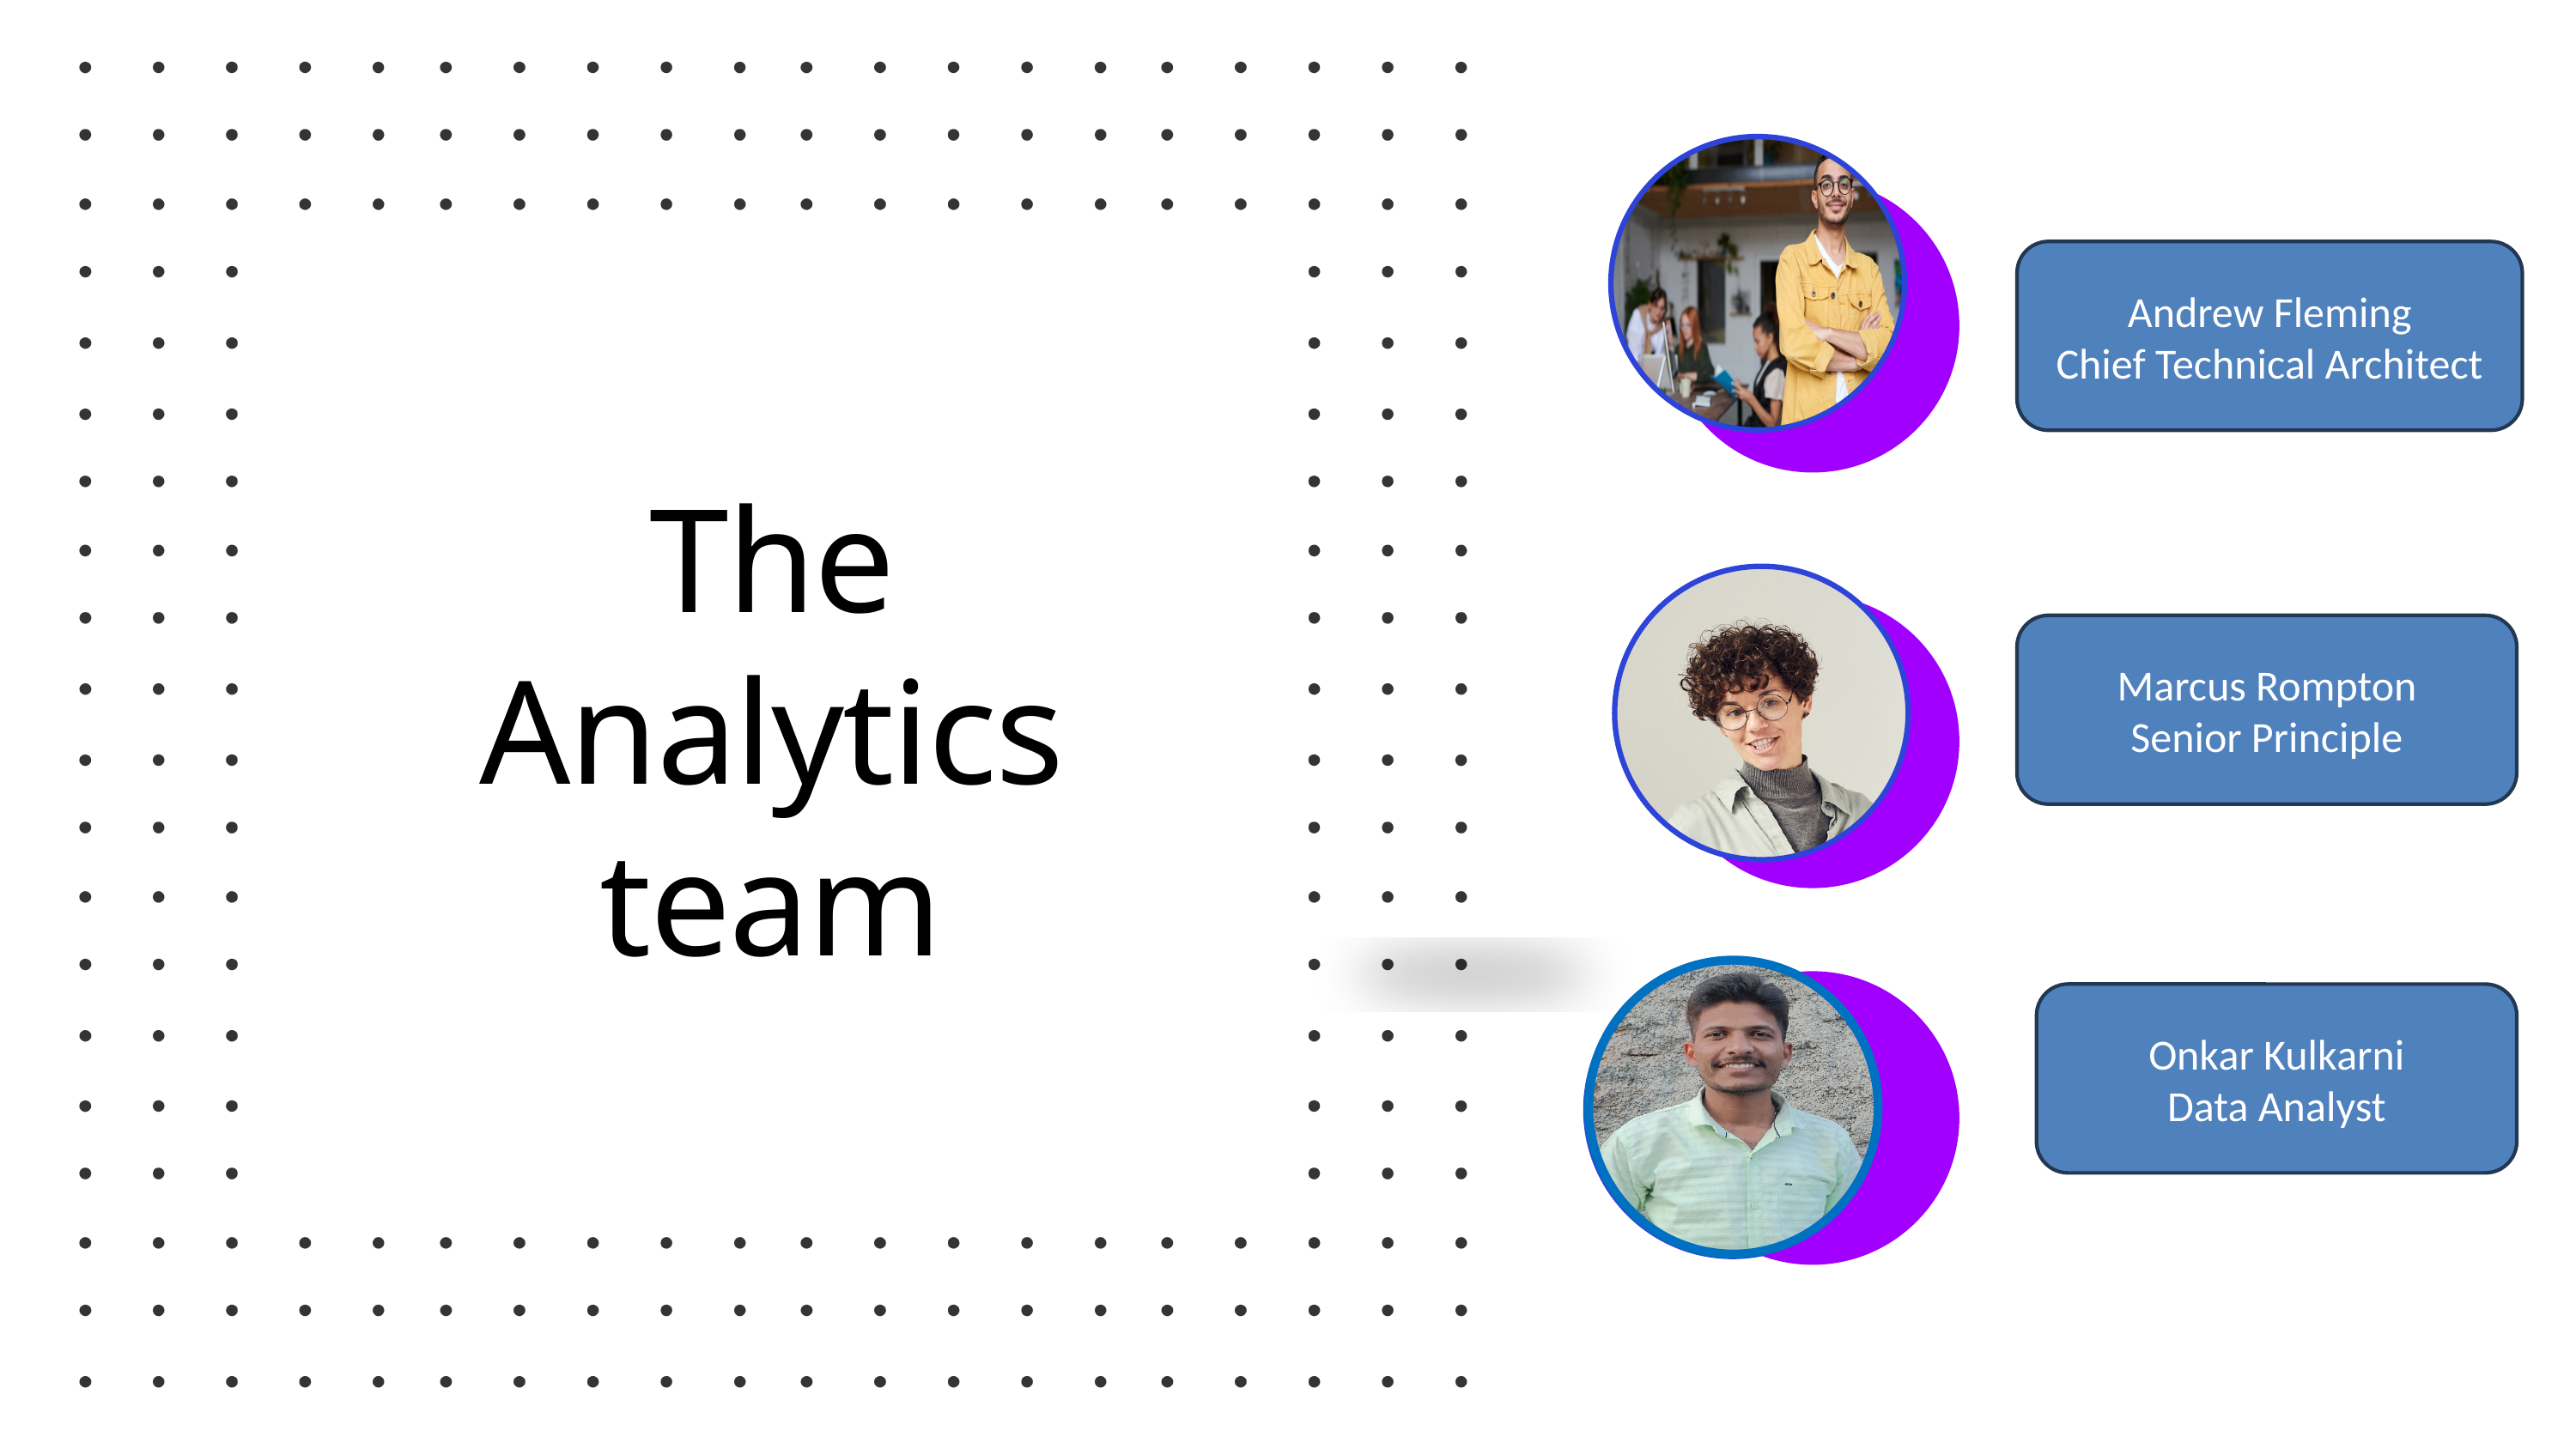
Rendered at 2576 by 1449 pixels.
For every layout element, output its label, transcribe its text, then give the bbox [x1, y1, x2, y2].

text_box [70, 57, 1472, 1392]
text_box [1604, 130, 1911, 436]
text_box Marcus Rompton Senior Principle [2014, 613, 2519, 806]
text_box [1665, 971, 1960, 1265]
picture [1588, 960, 1879, 1255]
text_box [1665, 179, 1960, 473]
text_box Onkar Kulkarni Data Analyst [2034, 982, 2519, 1175]
text_box Andrew Fleming Chief Technical Architect [2014, 239, 2524, 433]
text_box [1607, 563, 1916, 863]
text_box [1665, 594, 1960, 888]
